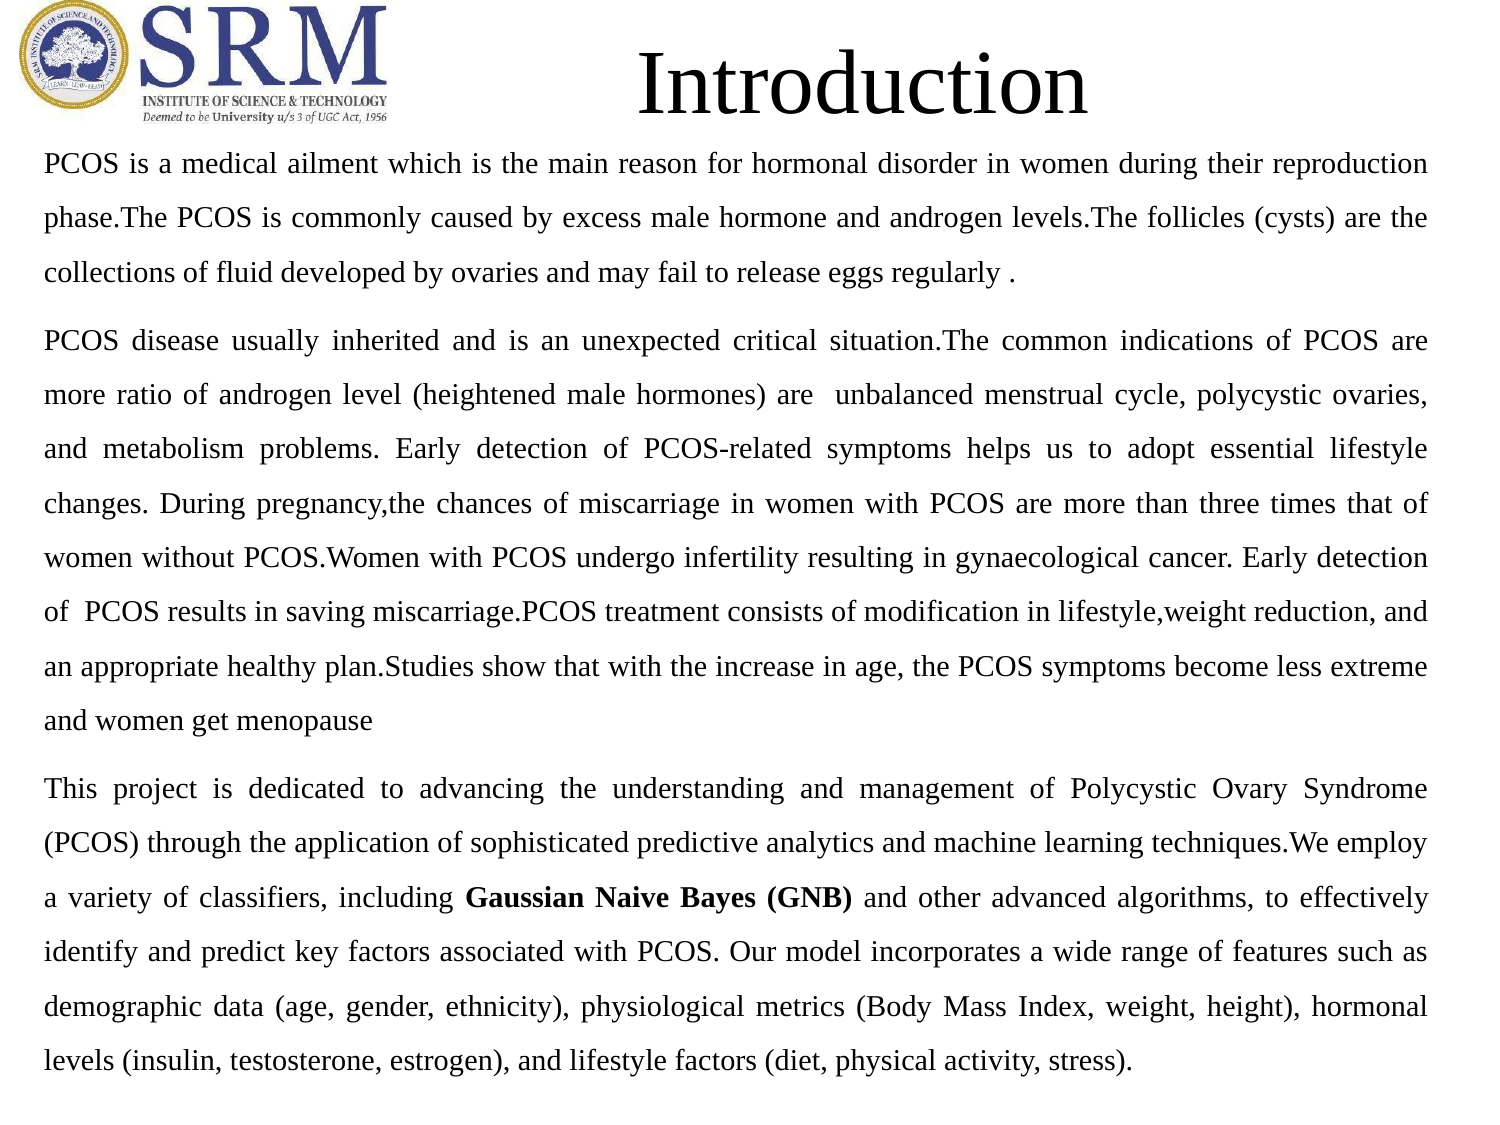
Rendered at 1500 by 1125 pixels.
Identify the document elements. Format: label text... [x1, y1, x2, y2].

title Introduction [391, 14, 1412, 68]
list PCOS is a medical ailment which is the main reason for hormonal disorder in women during their reproduction phase.The PCOS is commonly caused by excess male hormone and androgen levels.The follicles (cysts) are the collections of fluid developed by ovaries and may fail to release eggs regularly . PCOS disease usually inherited and is an unexpected critical situation.The common indications of PCOS are more ratio of androgen level (heightened male hormones) are unbalanced menstrual cycle, polycystic ovaries, and metabolism problems. Early detection of PCOS-related symptoms helps us to adopt essential lifestyle changes. During pregnancy,the chances of miscarriage in women with PCOS are more than three times that of women without PCOS.Women with PCOS undergo infertility resulting in gynaecological cancer. Early detection of PCOS results in saving miscarriage.PCOS treatment consists of modification in lifestyle,weight reduction, and an appropriate healthy plan.Studies show that with the increase in age, the PCOS symptoms become less extreme and women get menopause This project is dedicated to advancing the understanding and management of Polycystic Ovary Syndrome (PCOS) through the application of sophisticated predictive analytics and machine learning techniques.We employ a variety of classifiers, including Gaussian Naive Bayes (GNB) and other advanced algorithms, to effectively identify and predict key factors associated with PCOS. Our model incorporates a wide range of features such as demographic data (age, gender, ethnicity), physiological metrics (Body Mass Index, weight, height), hormonal levels (insulin, testosterone, estrogen), and lifestyle factors (diet, physical activity, stress). [28, 68, 1445, 1125]
picture [18, 0, 387, 125]
